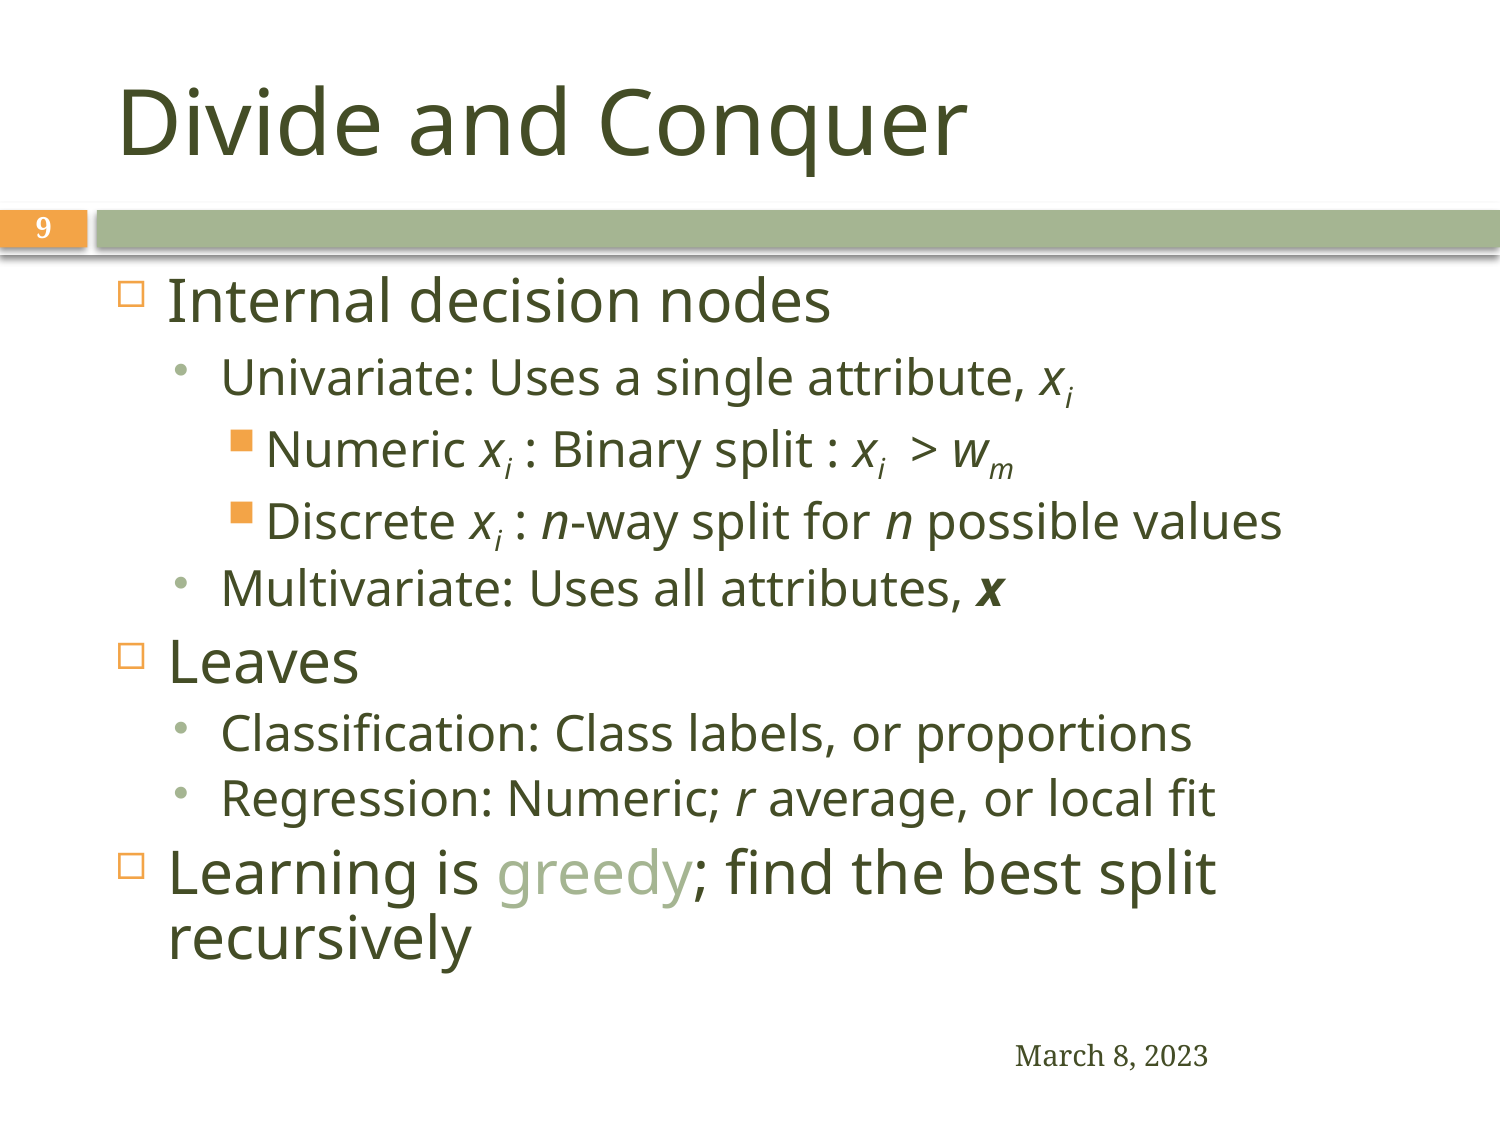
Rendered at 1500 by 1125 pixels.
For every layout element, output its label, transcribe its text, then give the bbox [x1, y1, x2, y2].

slide_number 9 [0, 208, 88, 249]
list Internal decision nodes Univariate: Uses a single attribute, xi Numeric xi : Binary split : xi > wm Discrete xi : n-way split for n possible values Multivariate: Uses all attributes, x Leaves Classification: Class labels, or proportions Regression: Numeric; r average, or local fit Learning is greedy; find the best split recursively [100, 262, 1438, 1000]
title Divide and Conquer [100, 37, 1438, 200]
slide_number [999, 1025, 1438, 1085]
